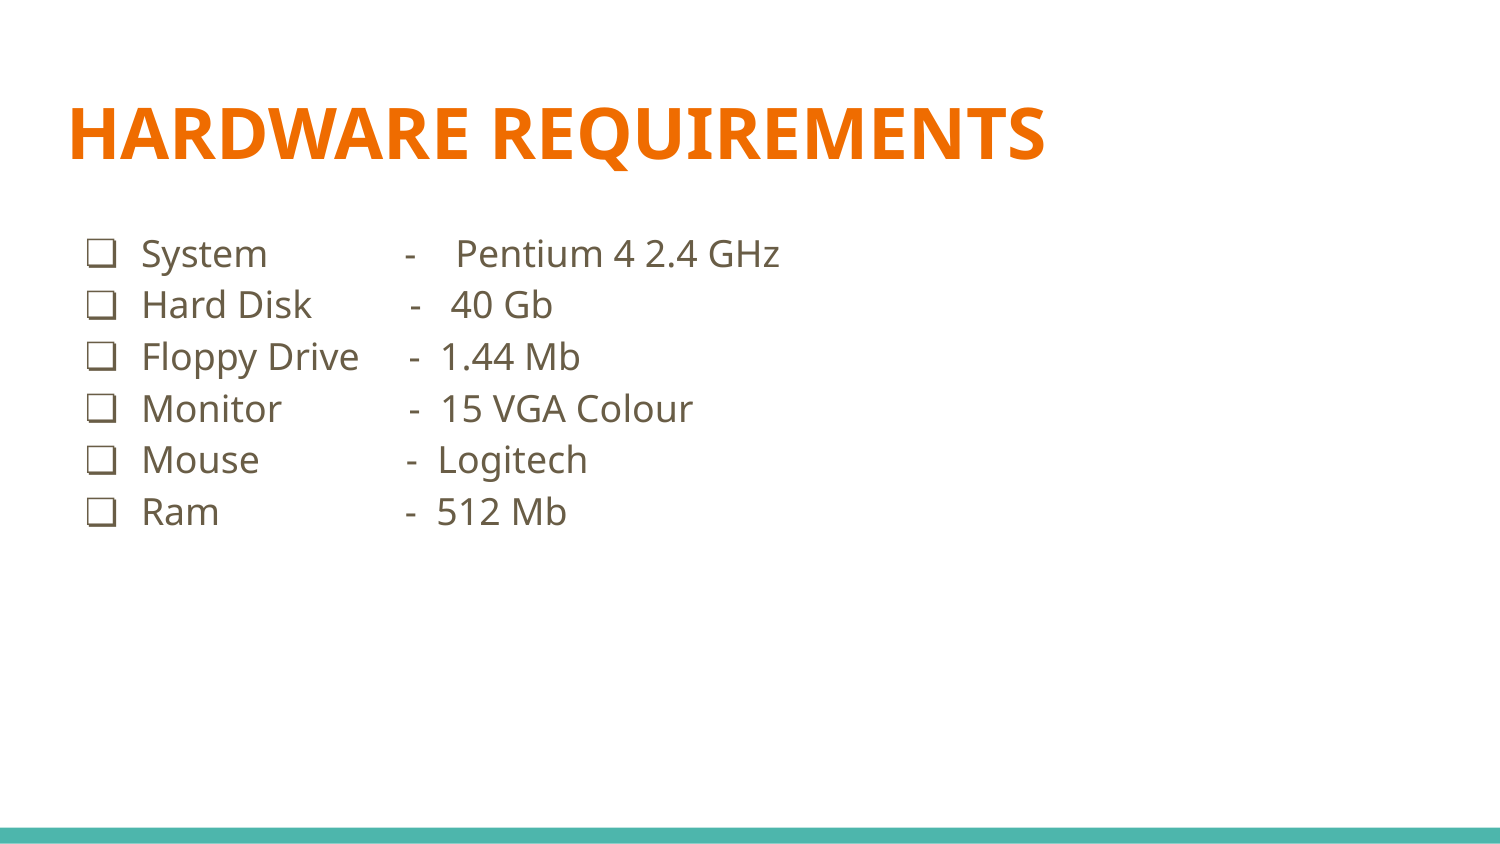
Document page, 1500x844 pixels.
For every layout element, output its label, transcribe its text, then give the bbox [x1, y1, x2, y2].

title HARDWARE REQUIREMENTS [51, 72, 1449, 189]
list System - Pentium 4 2.4 GHz Hard Disk - 40 Gb Floppy Drive - 1.44 Mb Monitor - 15 VGA Colour Mouse - Logitech Ram - 512 Mb [51, 207, 1449, 750]
